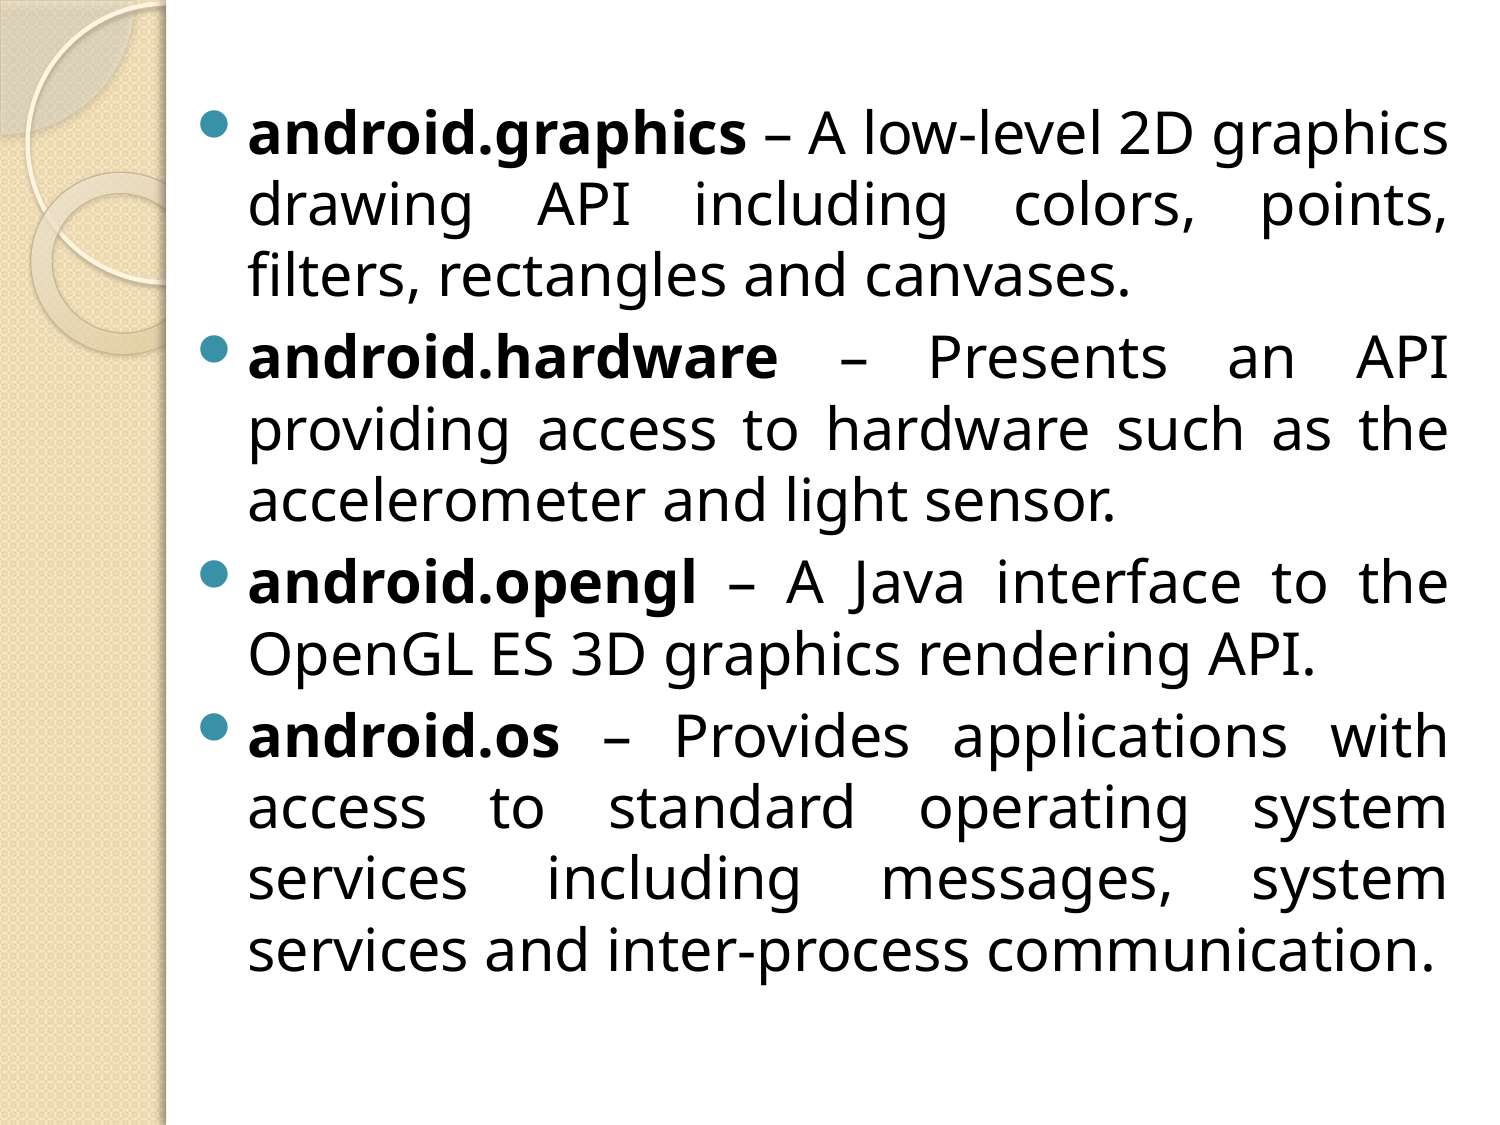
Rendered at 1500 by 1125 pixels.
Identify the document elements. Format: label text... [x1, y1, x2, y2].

list android.graphics – A low-level 2D graphics drawing API including colors, points, filters, rectangles and canvases. android.hardware – Presents an API providing access to hardware such as the accelerometer and light sensor. android.opengl – A Java interface to the OpenGL ES 3D graphics rendering API. android.os – Provides applications with access to standard operating system services including messages, system services and inter-process communication. [174, 87, 1466, 1025]
